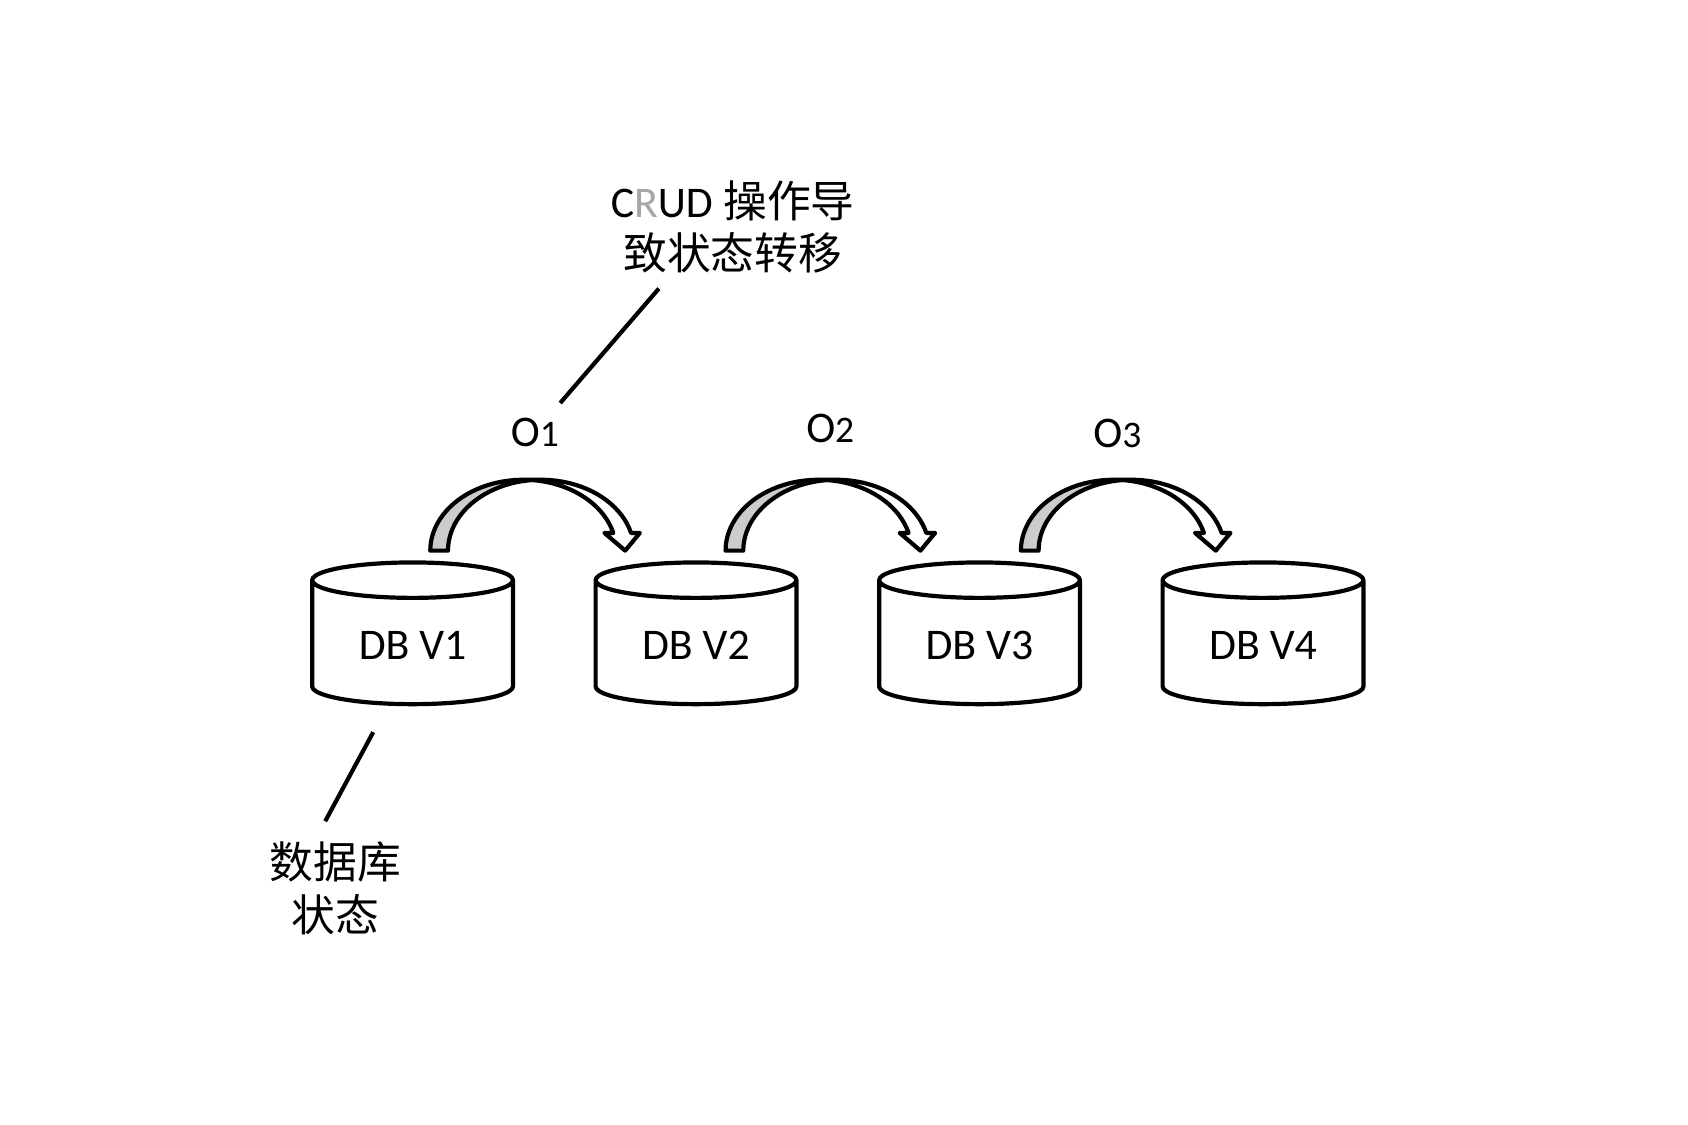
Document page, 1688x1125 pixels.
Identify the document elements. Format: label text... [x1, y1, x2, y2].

text_box O3 [1078, 396, 1157, 464]
text_box [723, 477, 938, 553]
text_box O1 [496, 395, 574, 463]
text_box [428, 477, 642, 553]
text_box DB V2 [593, 560, 799, 707]
text_box O2 [791, 391, 870, 459]
text_box DB V1 [310, 560, 516, 707]
text_box [1018, 477, 1233, 553]
text_box CRUD操作导致状态转移 [558, 161, 891, 405]
text_box 数据库状态 [253, 731, 418, 952]
text_box DB V3 [877, 560, 1083, 707]
text_box DB V4 [1160, 560, 1366, 707]
